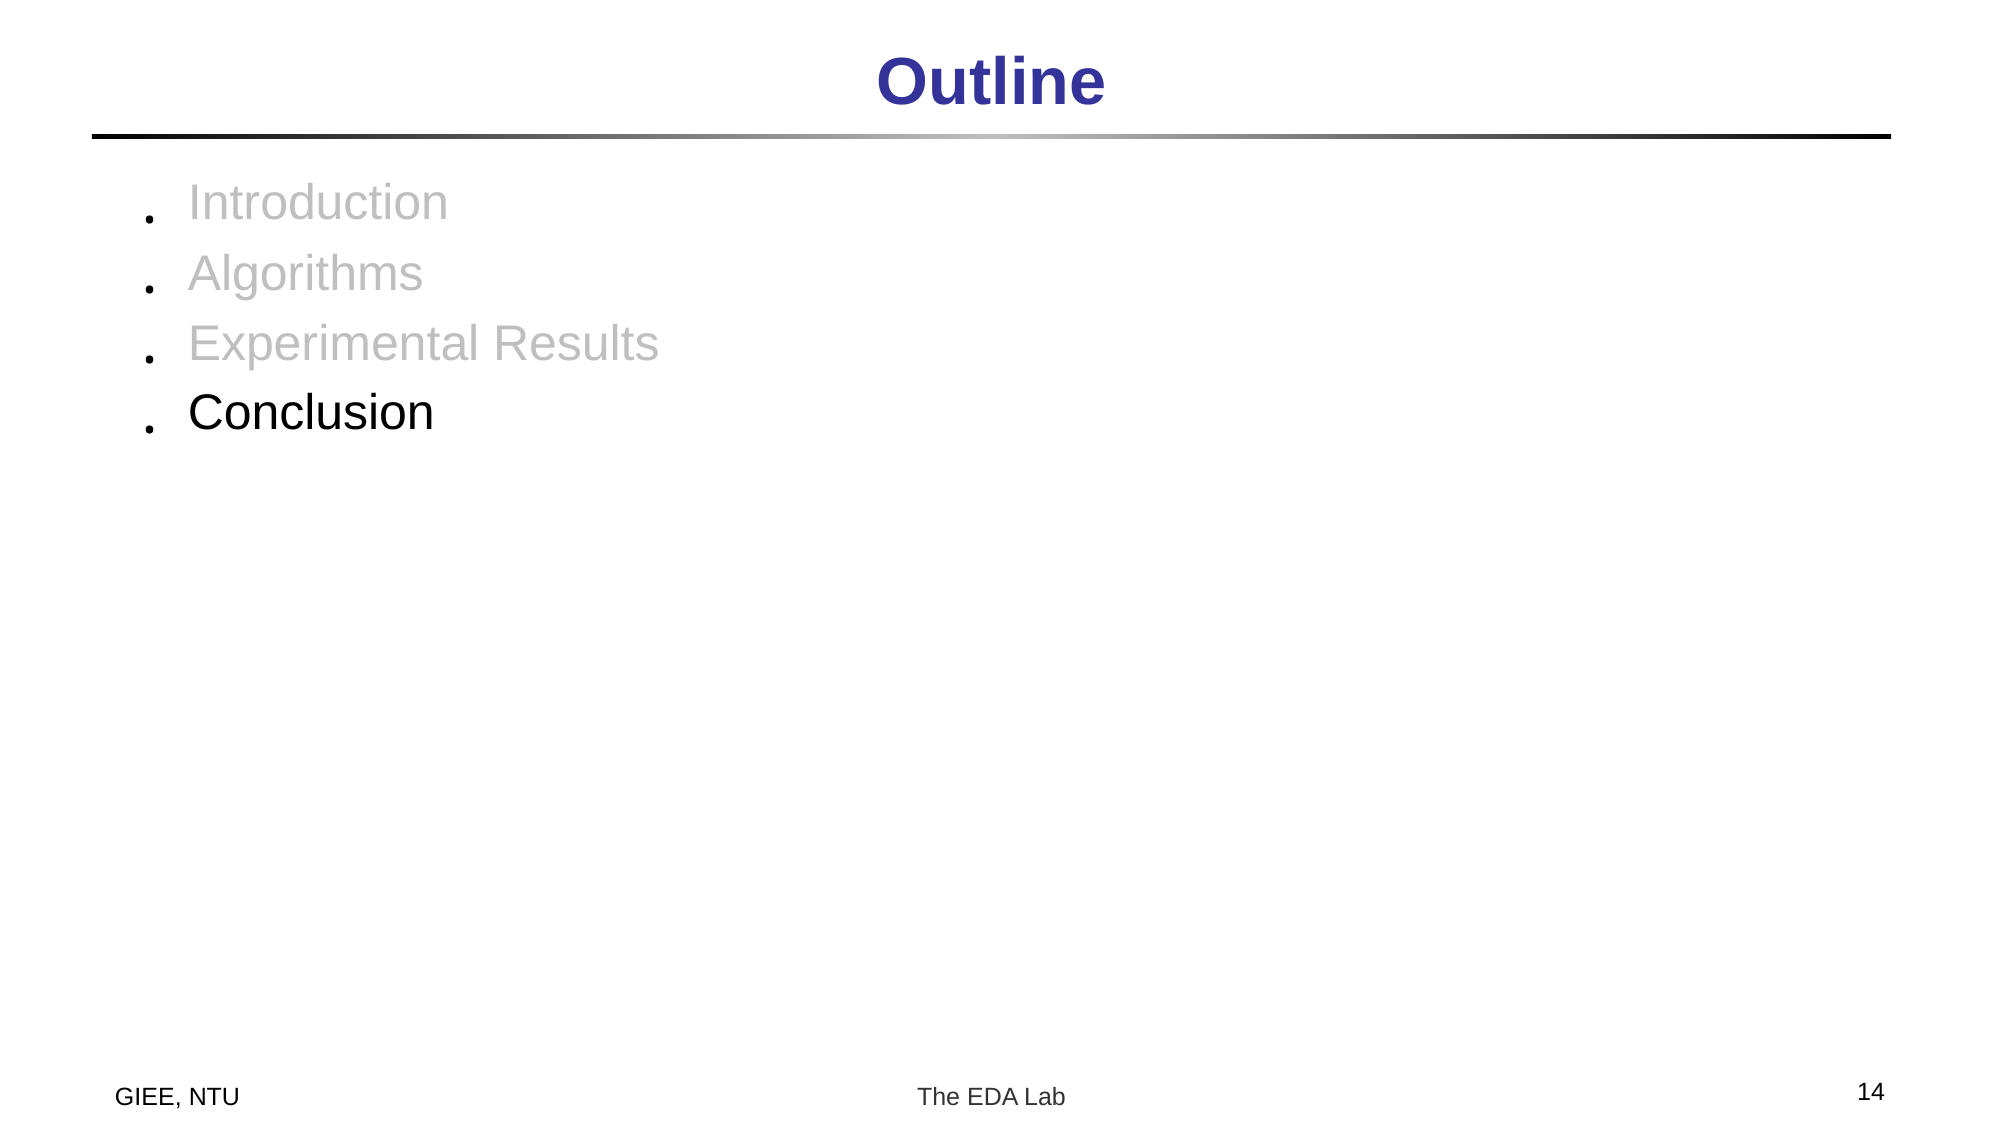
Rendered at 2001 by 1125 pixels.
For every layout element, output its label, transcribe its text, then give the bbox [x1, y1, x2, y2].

title Outline [116, 12, 1867, 125]
slide_number GIEE, NTU [99, 1042, 517, 1118]
list Introduction Algorithms Experimental Results Conclusion [116, 162, 1884, 1000]
slide_number 14 [1483, 1037, 1901, 1113]
